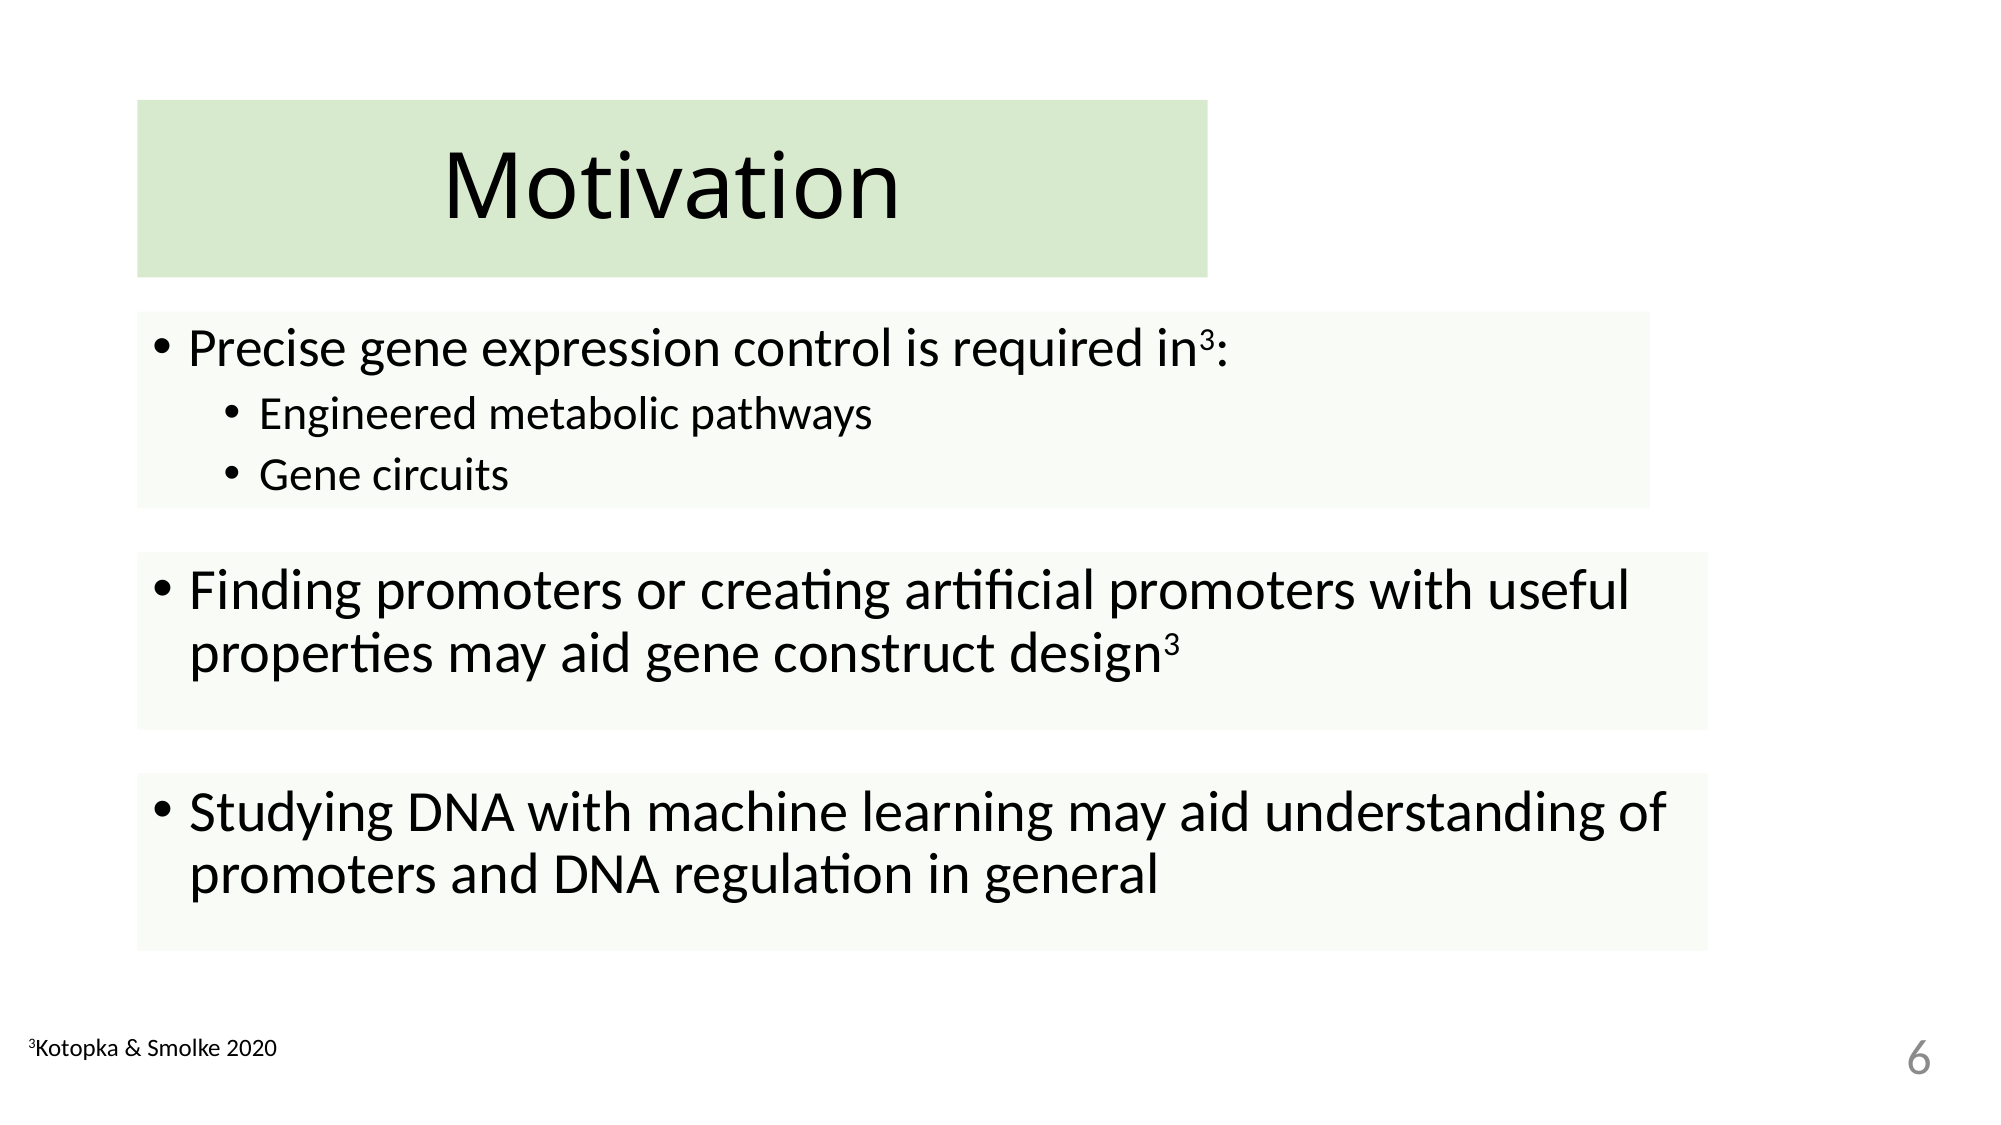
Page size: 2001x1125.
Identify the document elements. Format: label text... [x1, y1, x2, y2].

text_box Precise gene expression control is required in3: Engineered metabolic pathways Gene circuits [137, 311, 1650, 509]
text_box Finding promoters or creating artificial promoters with useful properties may aid gene construct design3 [137, 552, 1708, 730]
text_box 3Kotopka & Smolke 2020 [13, 1024, 359, 1069]
title Motivation [137, 99, 1208, 278]
text_box Studying DNA with machine learning may aid understanding of promoters and DNA regulation in general [137, 773, 1708, 951]
slide_number 6 [1496, 1024, 1947, 1084]
